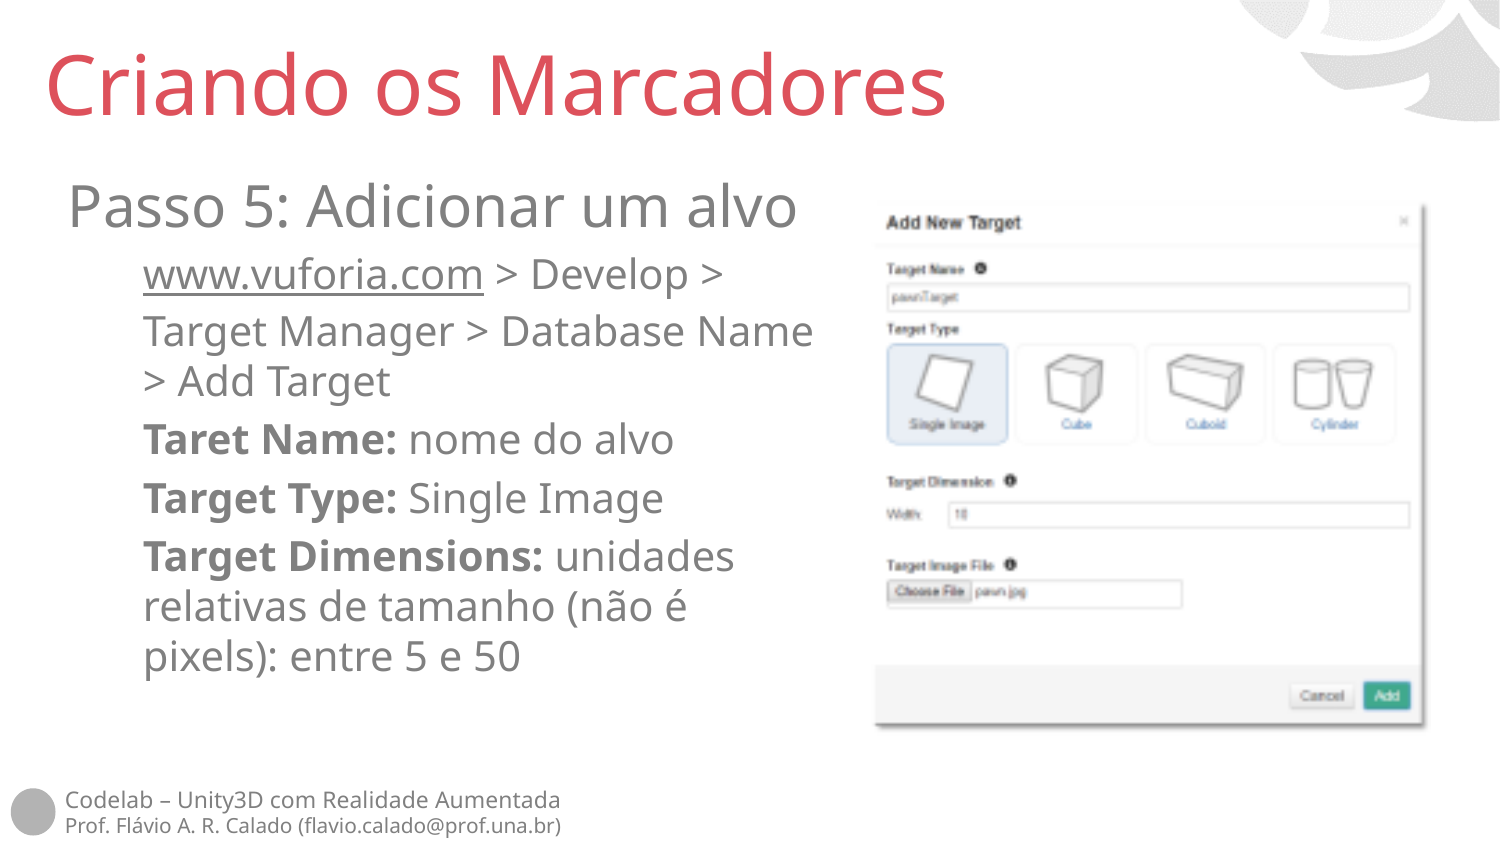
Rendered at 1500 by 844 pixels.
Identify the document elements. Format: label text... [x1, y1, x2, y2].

list Passo 5: Adicionar um alvo www.vuforia.com > Develop > Target Manager > Database Name > Add Target Taret Name: nome do alvo Target Type: Single Image Target Dimensions: unidades relativas de tamanho (não é pixels): entre 5 e 50 [53, 161, 845, 777]
title Criando os Marcadores [29, 26, 1471, 139]
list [867, 197, 1431, 739]
picture [1187, 0, 1500, 172]
